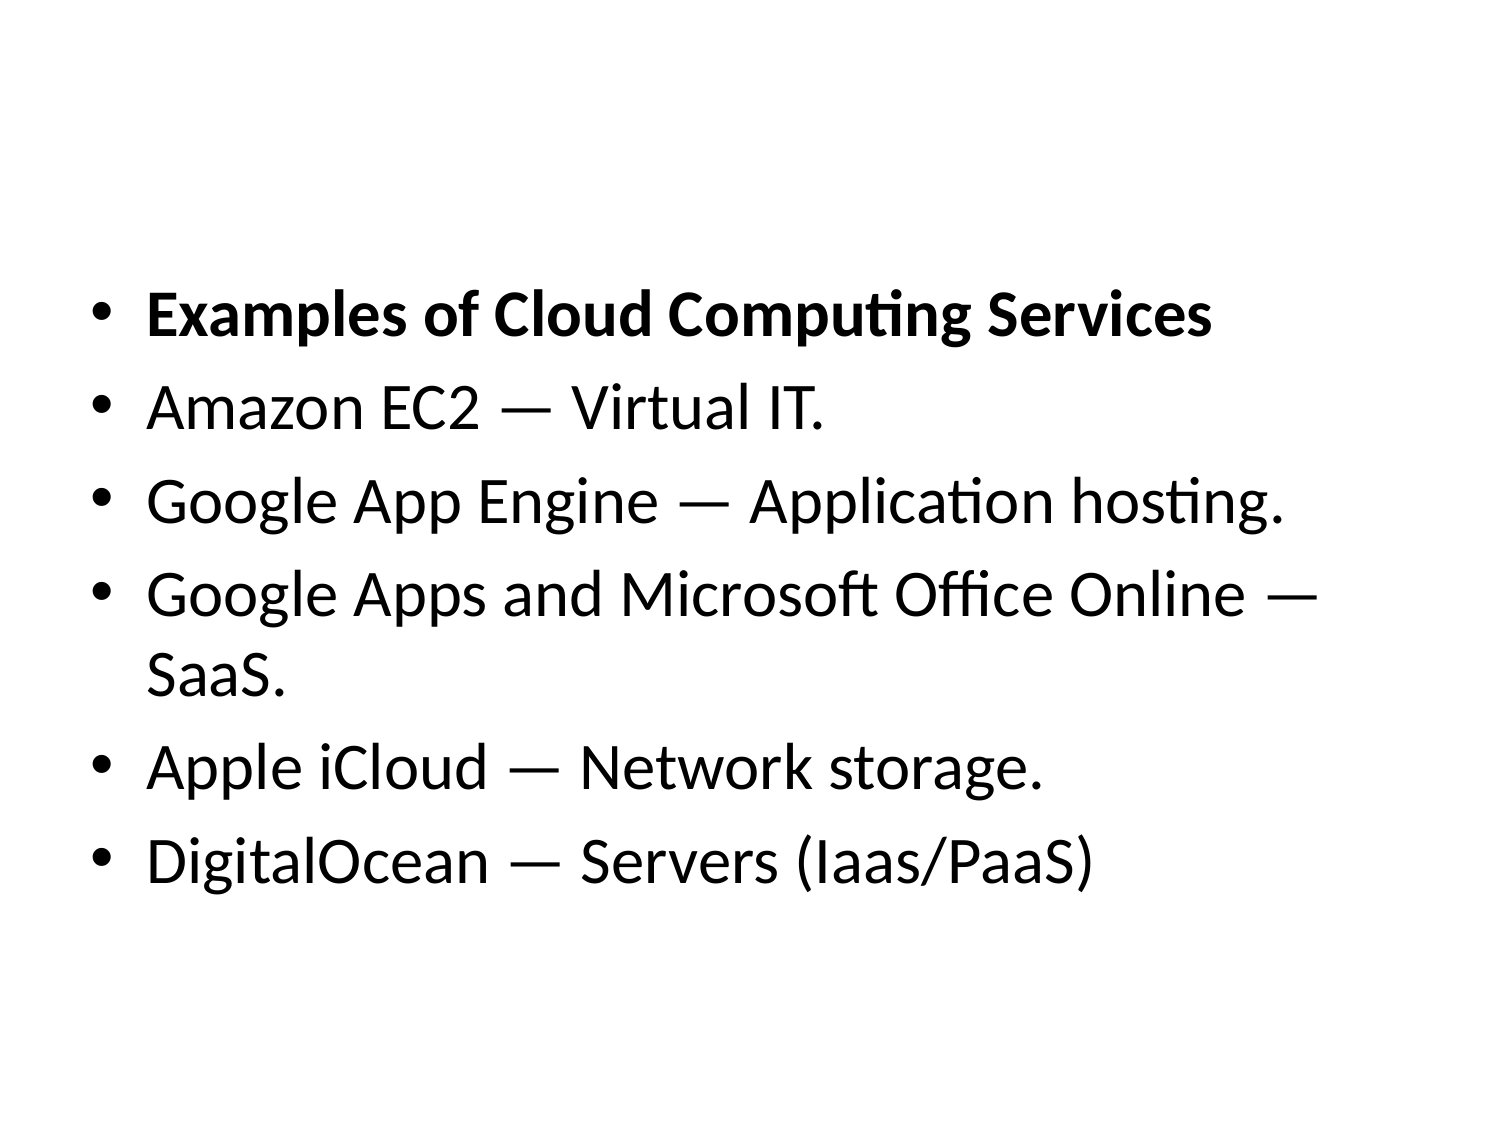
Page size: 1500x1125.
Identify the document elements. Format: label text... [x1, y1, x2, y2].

list Examples of Cloud Computing Services Amazon EC2 — Virtual IT. Google App Engine — Application hosting. Google Apps and Microsoft Office Online — SaaS. Apple iCloud — Network storage. DigitalOcean — Servers (Iaas/PaaS) [75, 262, 1425, 1005]
